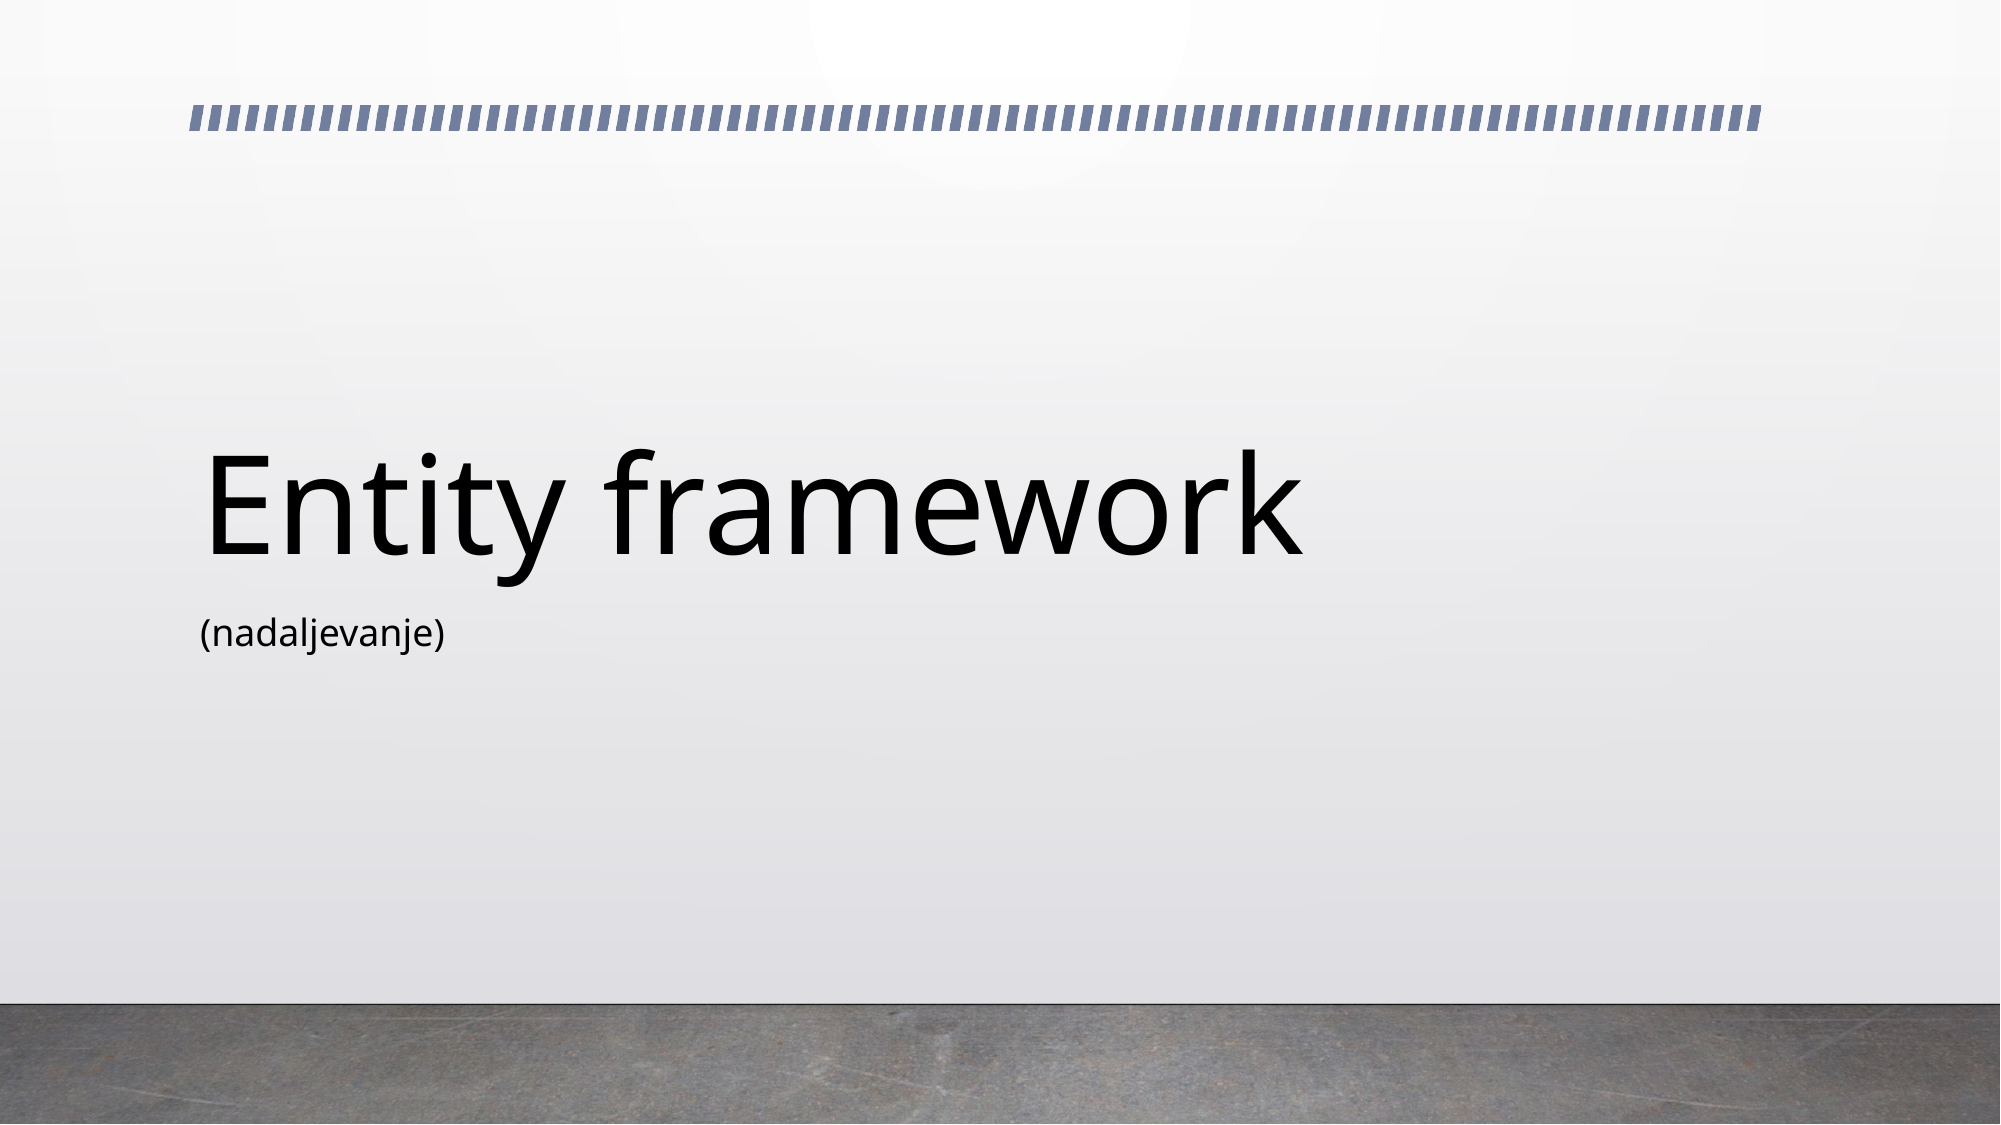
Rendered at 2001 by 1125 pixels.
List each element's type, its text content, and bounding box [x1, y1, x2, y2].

picture [0, 1004, 2000, 1124]
title Entity framework [185, 155, 1602, 584]
subtitle (nadaljevanje) [185, 584, 1602, 761]
